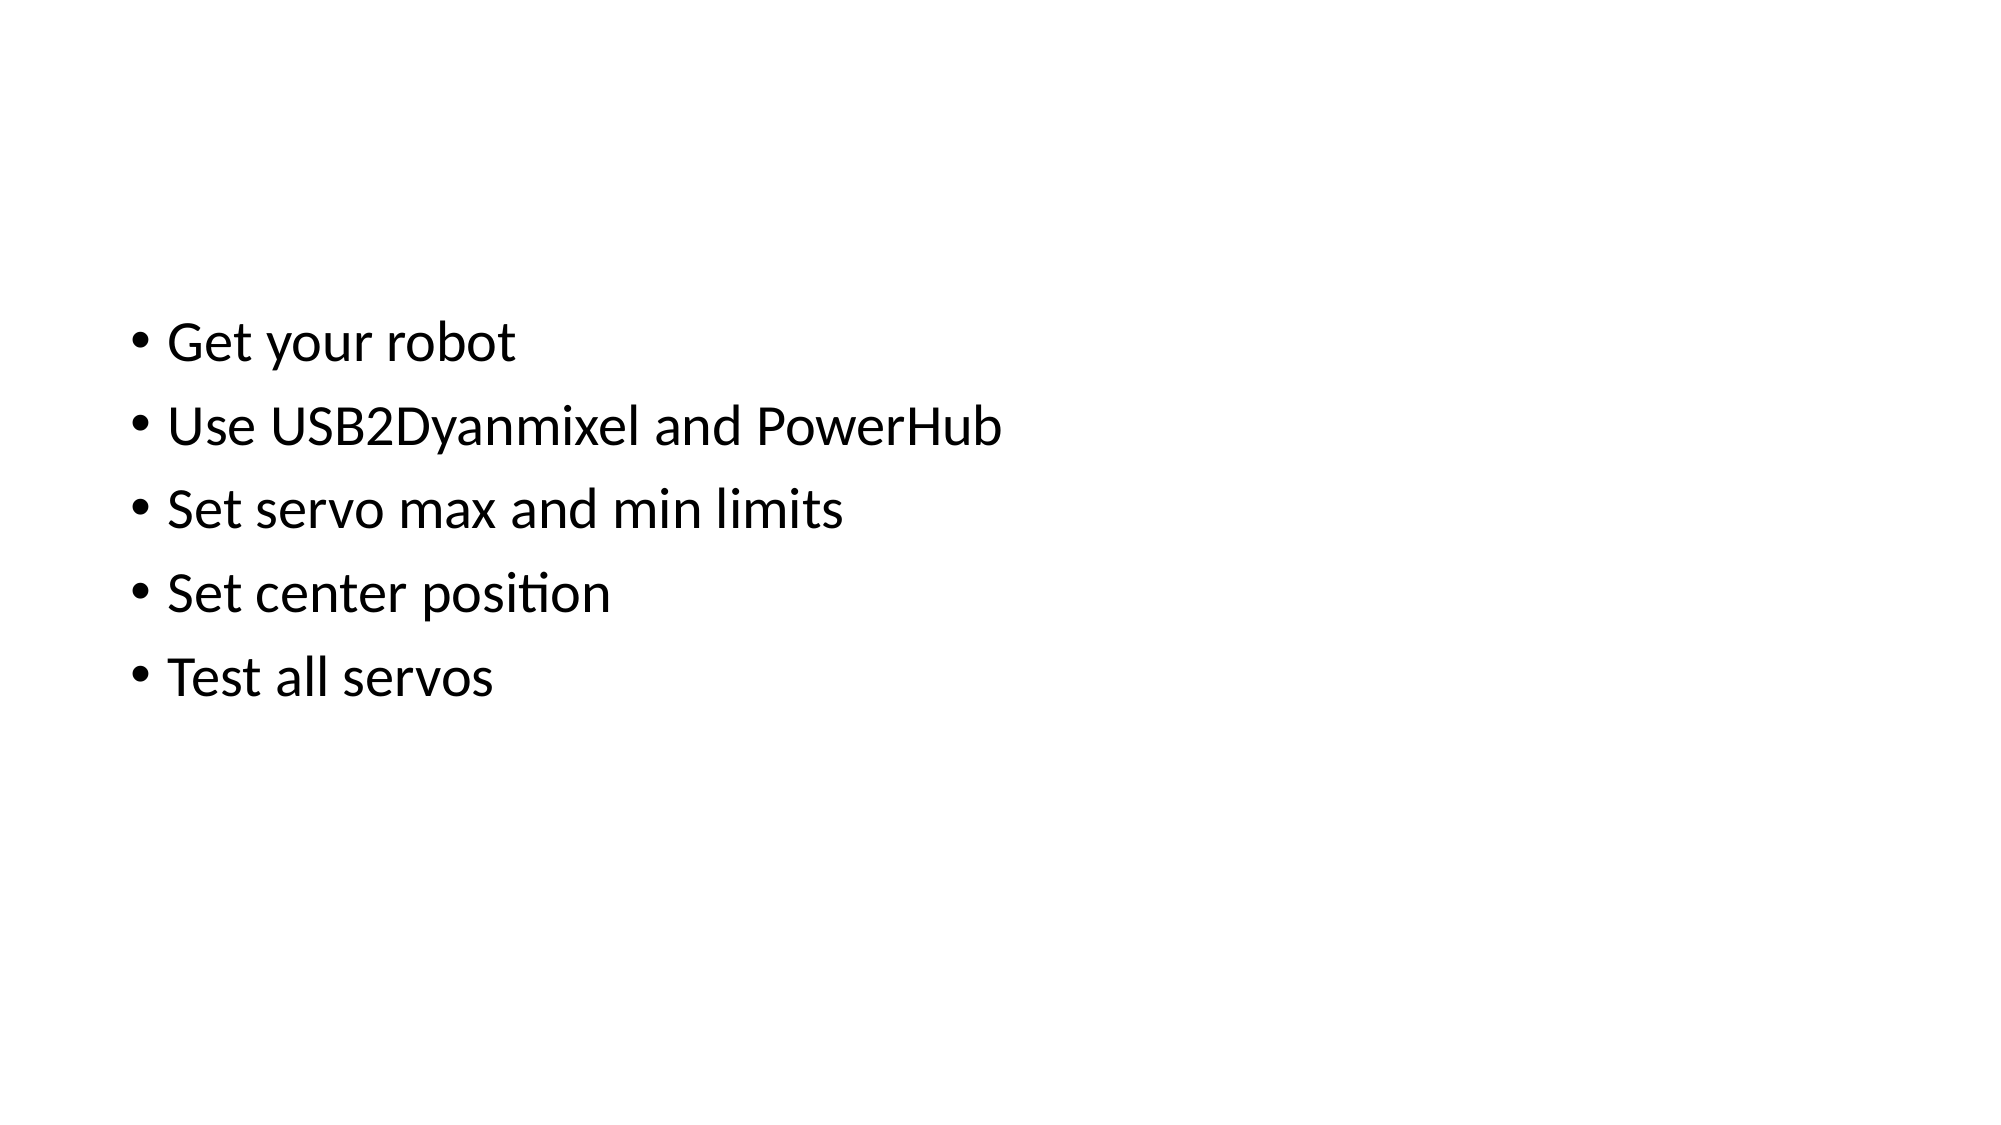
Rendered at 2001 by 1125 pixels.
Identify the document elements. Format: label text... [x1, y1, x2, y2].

list Get your robot Use USB2Dyanmixel and PowerHub Set servo max and min limits Set center position Test all servos [115, 303, 1957, 886]
